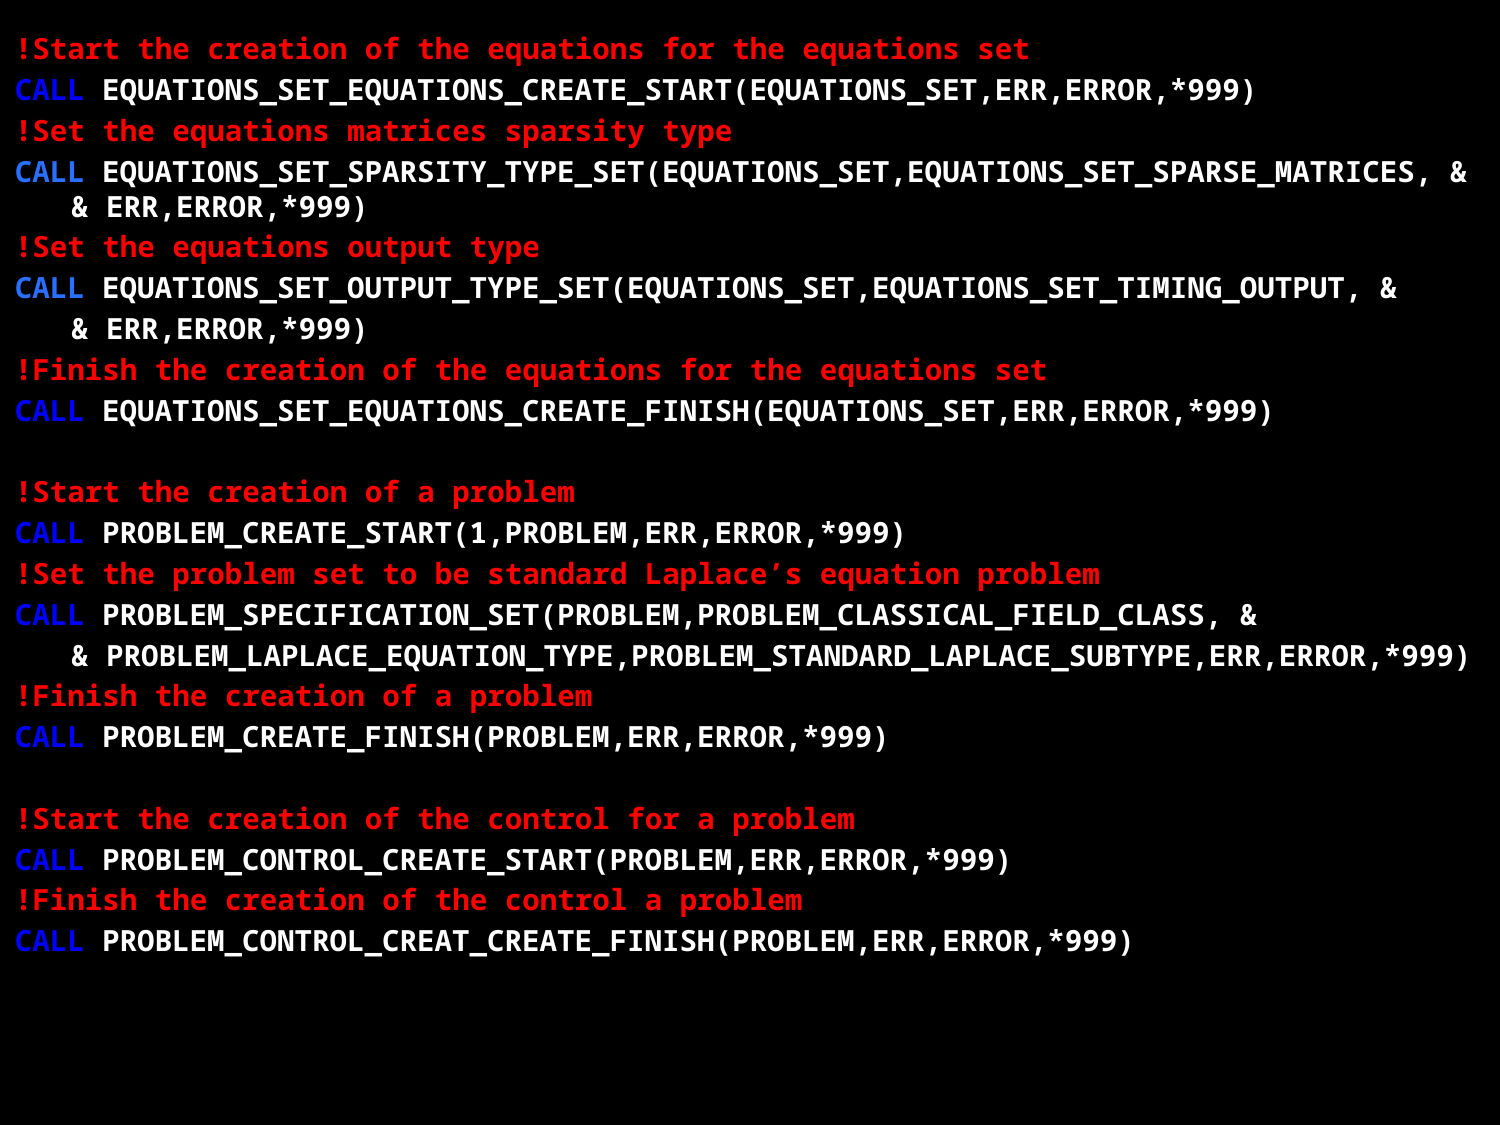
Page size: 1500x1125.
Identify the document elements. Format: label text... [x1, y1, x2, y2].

text_box !Start the creation of the equations for the equations set CALL EQUATIONS_SET_EQUATIONS_CREATE_START(EQUATIONS_SET,ERR,ERROR,*999) !Set the equations matrices sparsity type CALL EQUATIONS_SET_SPARSITY_TYPE_SET(EQUATIONS_SET,EQUATIONS_SET_SPARSE_MATRICES, & & ERR,ERROR,*999) !Set the equations output type CALL EQUATIONS_SET_OUTPUT_TYPE_SET(EQUATIONS_SET,EQUATIONS_SET_TIMING_OUTPUT, & & ERR,ERROR,*999) !Finish the creation of the equations for the equations set CALL EQUATIONS_SET_EQUATIONS_CREATE_FINISH(EQUATIONS_SET,ERR,ERROR,*999) !Start the creation of a problem CALL PROBLEM_CREATE_START(1,PROBLEM,ERR,ERROR,*999) !Set the problem set to be standard Laplace’s equation problem CALL PROBLEM_SPECIFICATION_SET(PROBLEM,PROBLEM_CLASSICAL_FIELD_CLASS, & & PROBLEM_LAPLACE_EQUATION_TYPE,PROBLEM_STANDARD_LAPLACE_SUBTYPE,ERR,ERROR,*999) !Finish the creation of a problem CALL PROBLEM_CREATE_FINISH(PROBLEM,ERR,ERROR,*999) !Start the creation of the control for a problem CALL PROBLEM_CONTROL_CREATE_START(PROBLEM,ERR,ERROR,*999) !Finish the creation of the control a problem CALL PROBLEM_CONTROL_CREAT_CREATE_FINISH(PROBLEM,ERR,ERROR,*999) [0, 23, 1500, 1102]
